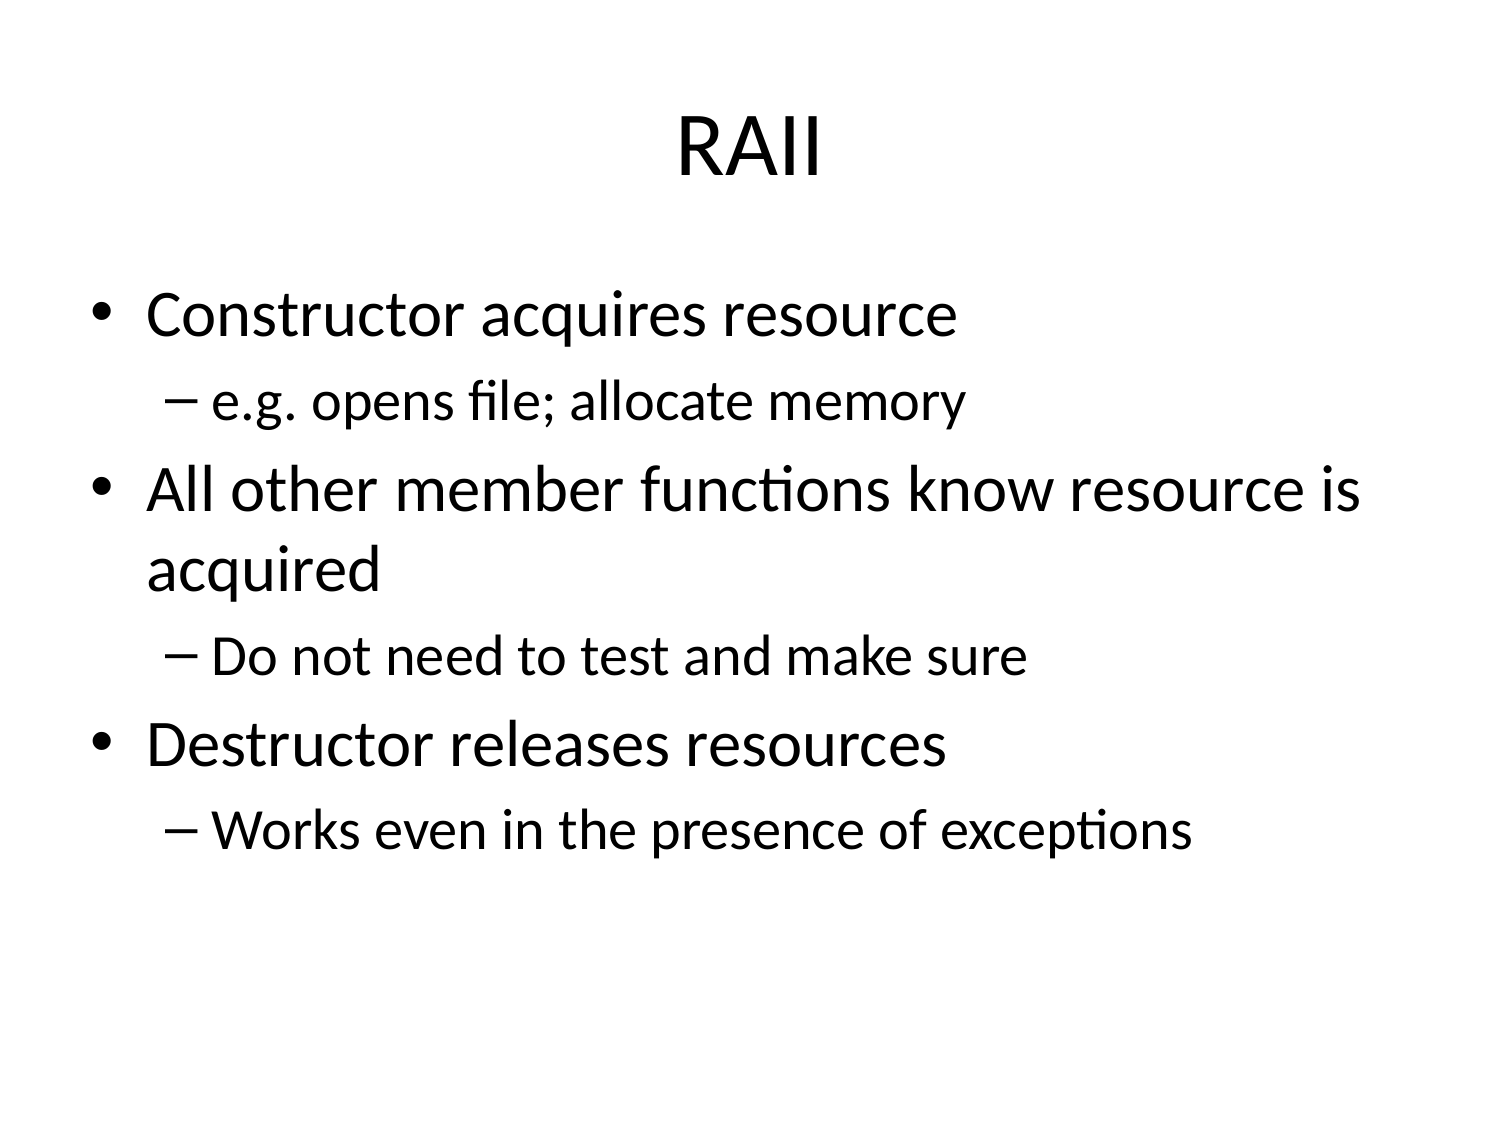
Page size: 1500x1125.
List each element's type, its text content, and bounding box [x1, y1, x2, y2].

list Constructor acquires resource e.g. opens file; allocate memory All other member functions know resource is acquired Do not need to test and make sure Destructor releases resources Works even in the presence of exceptions [75, 262, 1425, 1005]
title RAII [75, 45, 1425, 233]
